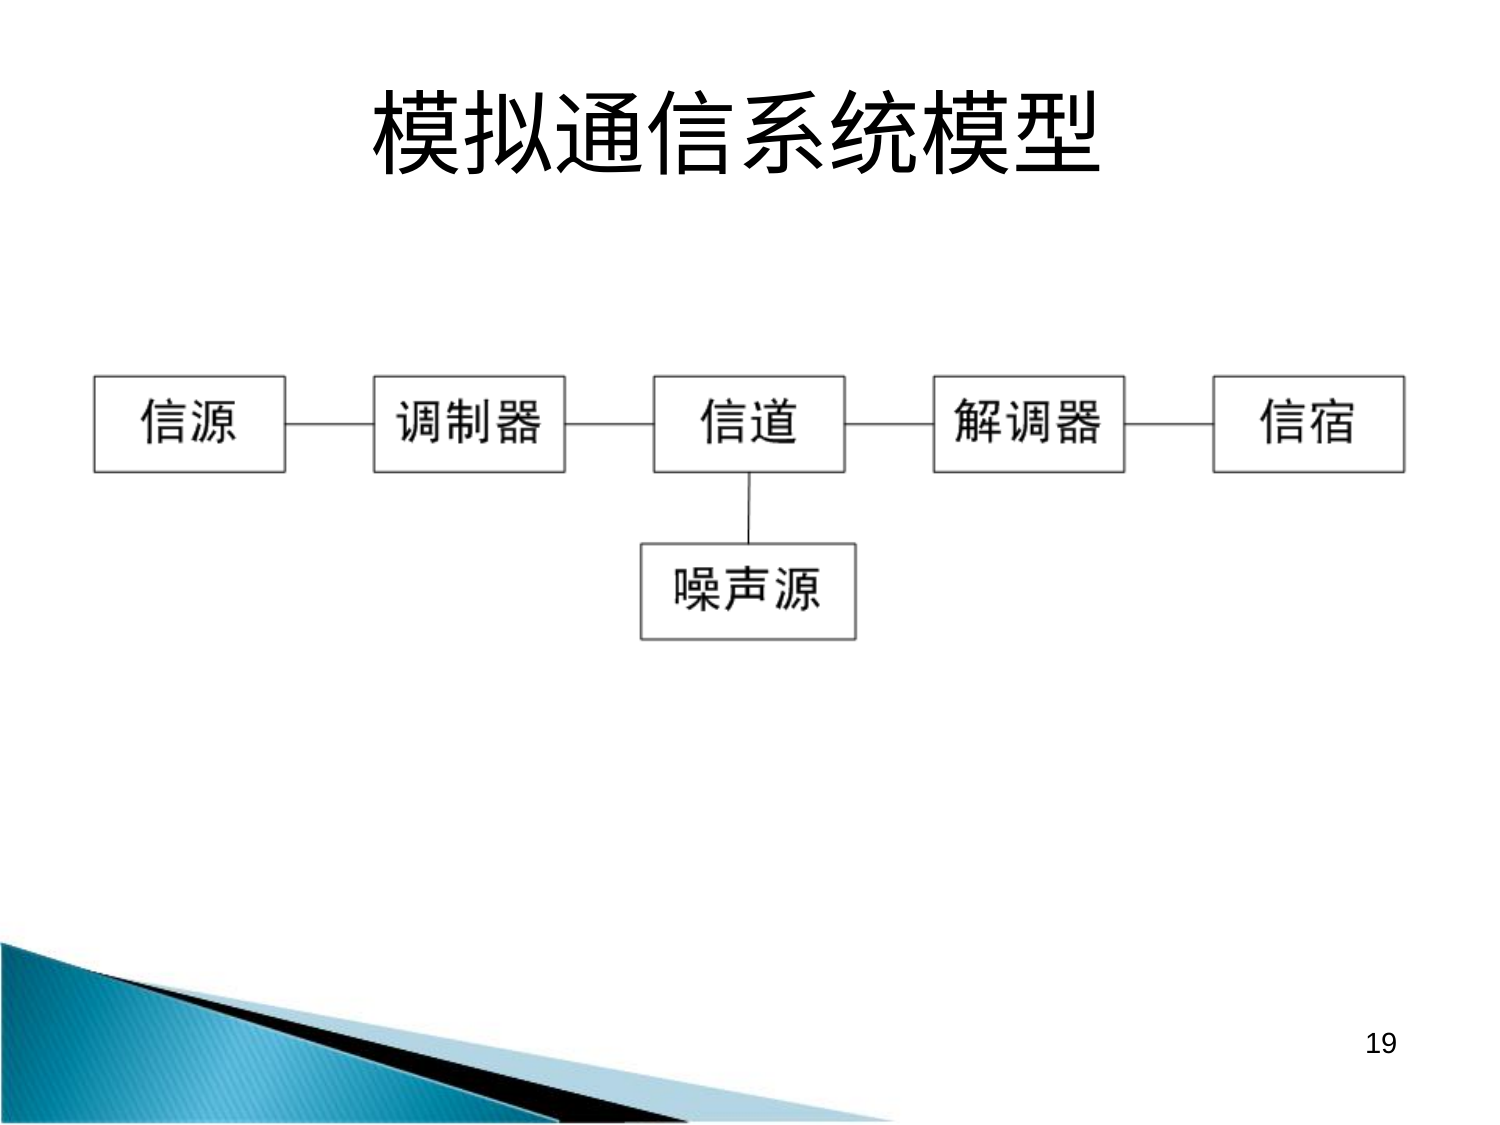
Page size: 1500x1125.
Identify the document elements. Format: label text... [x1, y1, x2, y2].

title 模拟通信系统模型 [62, 37, 1413, 226]
picture [88, 370, 1411, 646]
slide_number 19 [1062, 1016, 1413, 1096]
picture [0, 823, 914, 1125]
